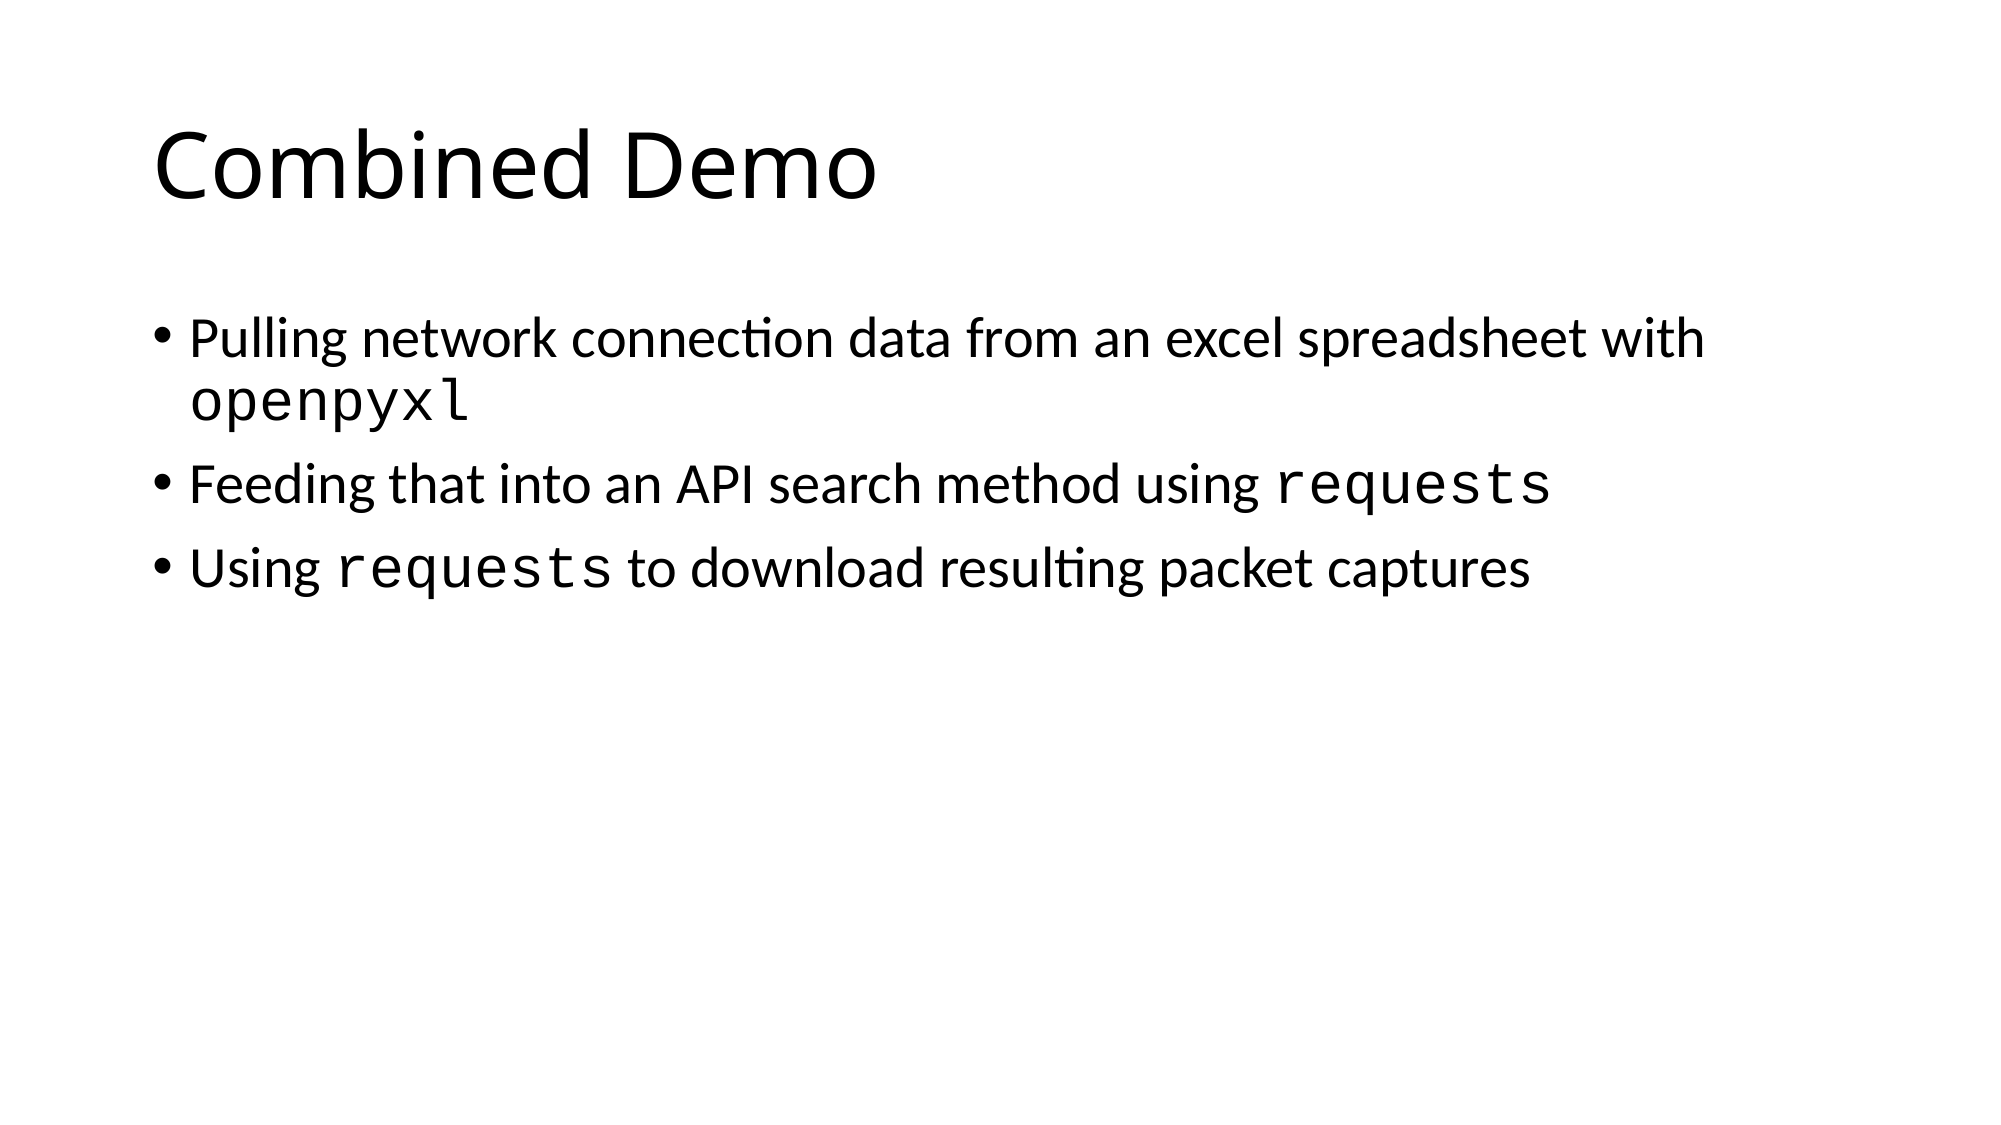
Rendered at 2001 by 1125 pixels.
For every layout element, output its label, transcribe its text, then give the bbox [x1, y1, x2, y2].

title Combined Demo [137, 59, 1863, 278]
list Pulling network connection data from an excel spreadsheet with openpyxl Feeding that into an API search method using requests Using requests to download resulting packet captures [137, 299, 1863, 1014]
